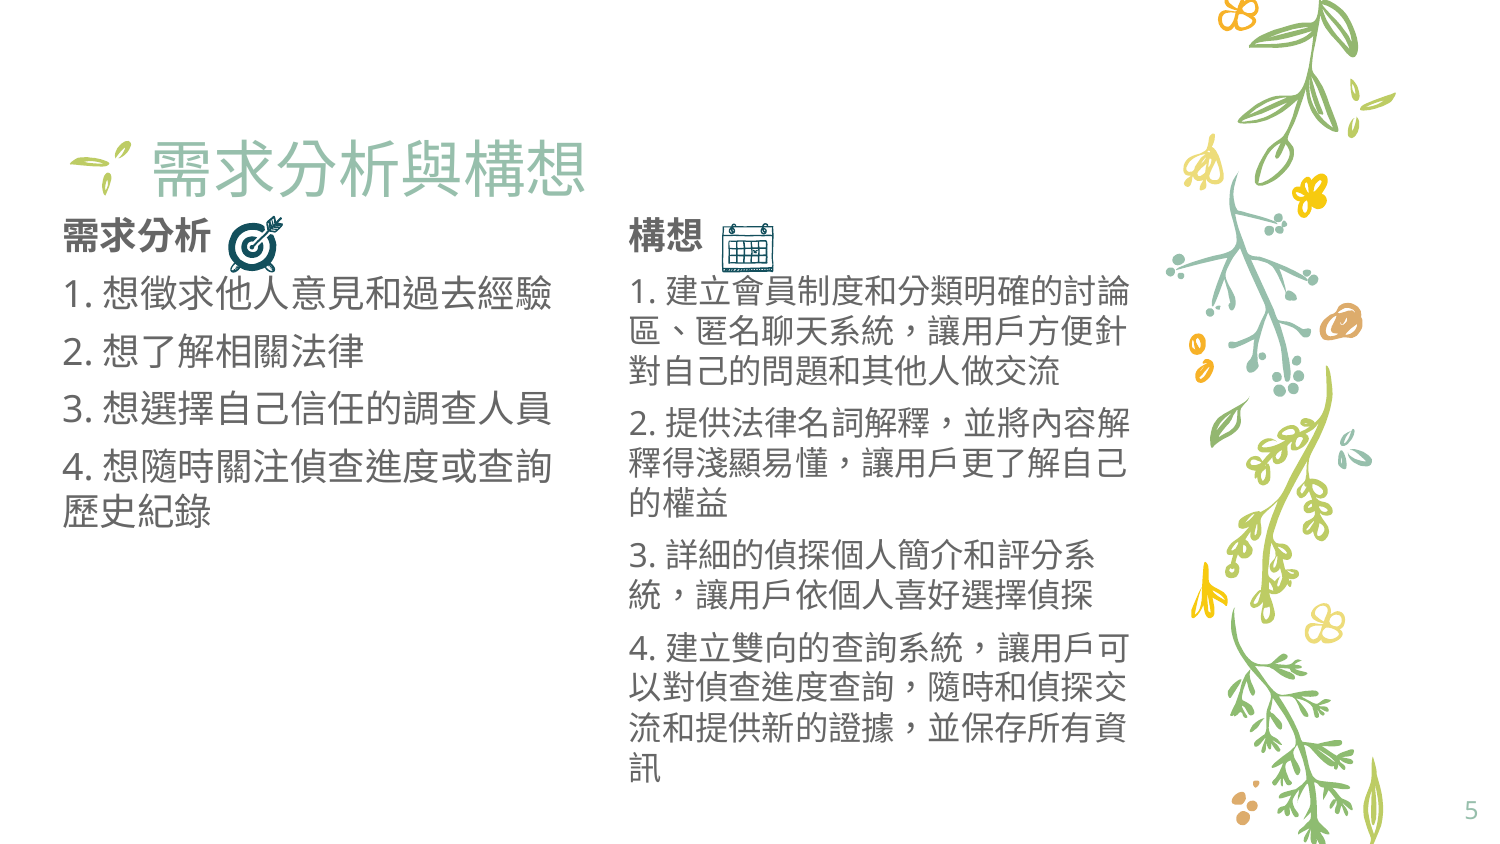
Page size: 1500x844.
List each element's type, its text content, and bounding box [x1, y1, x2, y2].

text_box [721, 223, 774, 273]
title 需求分析與構想 [135, 79, 1122, 220]
text_box [228, 215, 283, 273]
list 需求分析 1.想徵求他人意見和過去經驗 2.想了解相關法律 3.想選擇自己信任的調查人員 4.想隨時關注偵查進度或查詢歷史紀錄 [47, 197, 585, 691]
slide_number 5 [1403, 779, 1494, 844]
list 構想 1.建立會員制度和分類明確的討論區、匿名聊天系統，讓用戶方便針對自己的問題和其他人做交流 2.提供法律名詞解釋，並將內容解釋得淺顯易懂，讓用戶更了解自己的權益 3.詳細的偵探個人簡介和評分系統，讓用戶依個人喜好選擇偵探 4.建立雙向的查詢系統，讓用戶可以對偵查進度查詢，隨時和偵探交流和提供新的證據，並保存所有資訊 [614, 197, 1152, 812]
